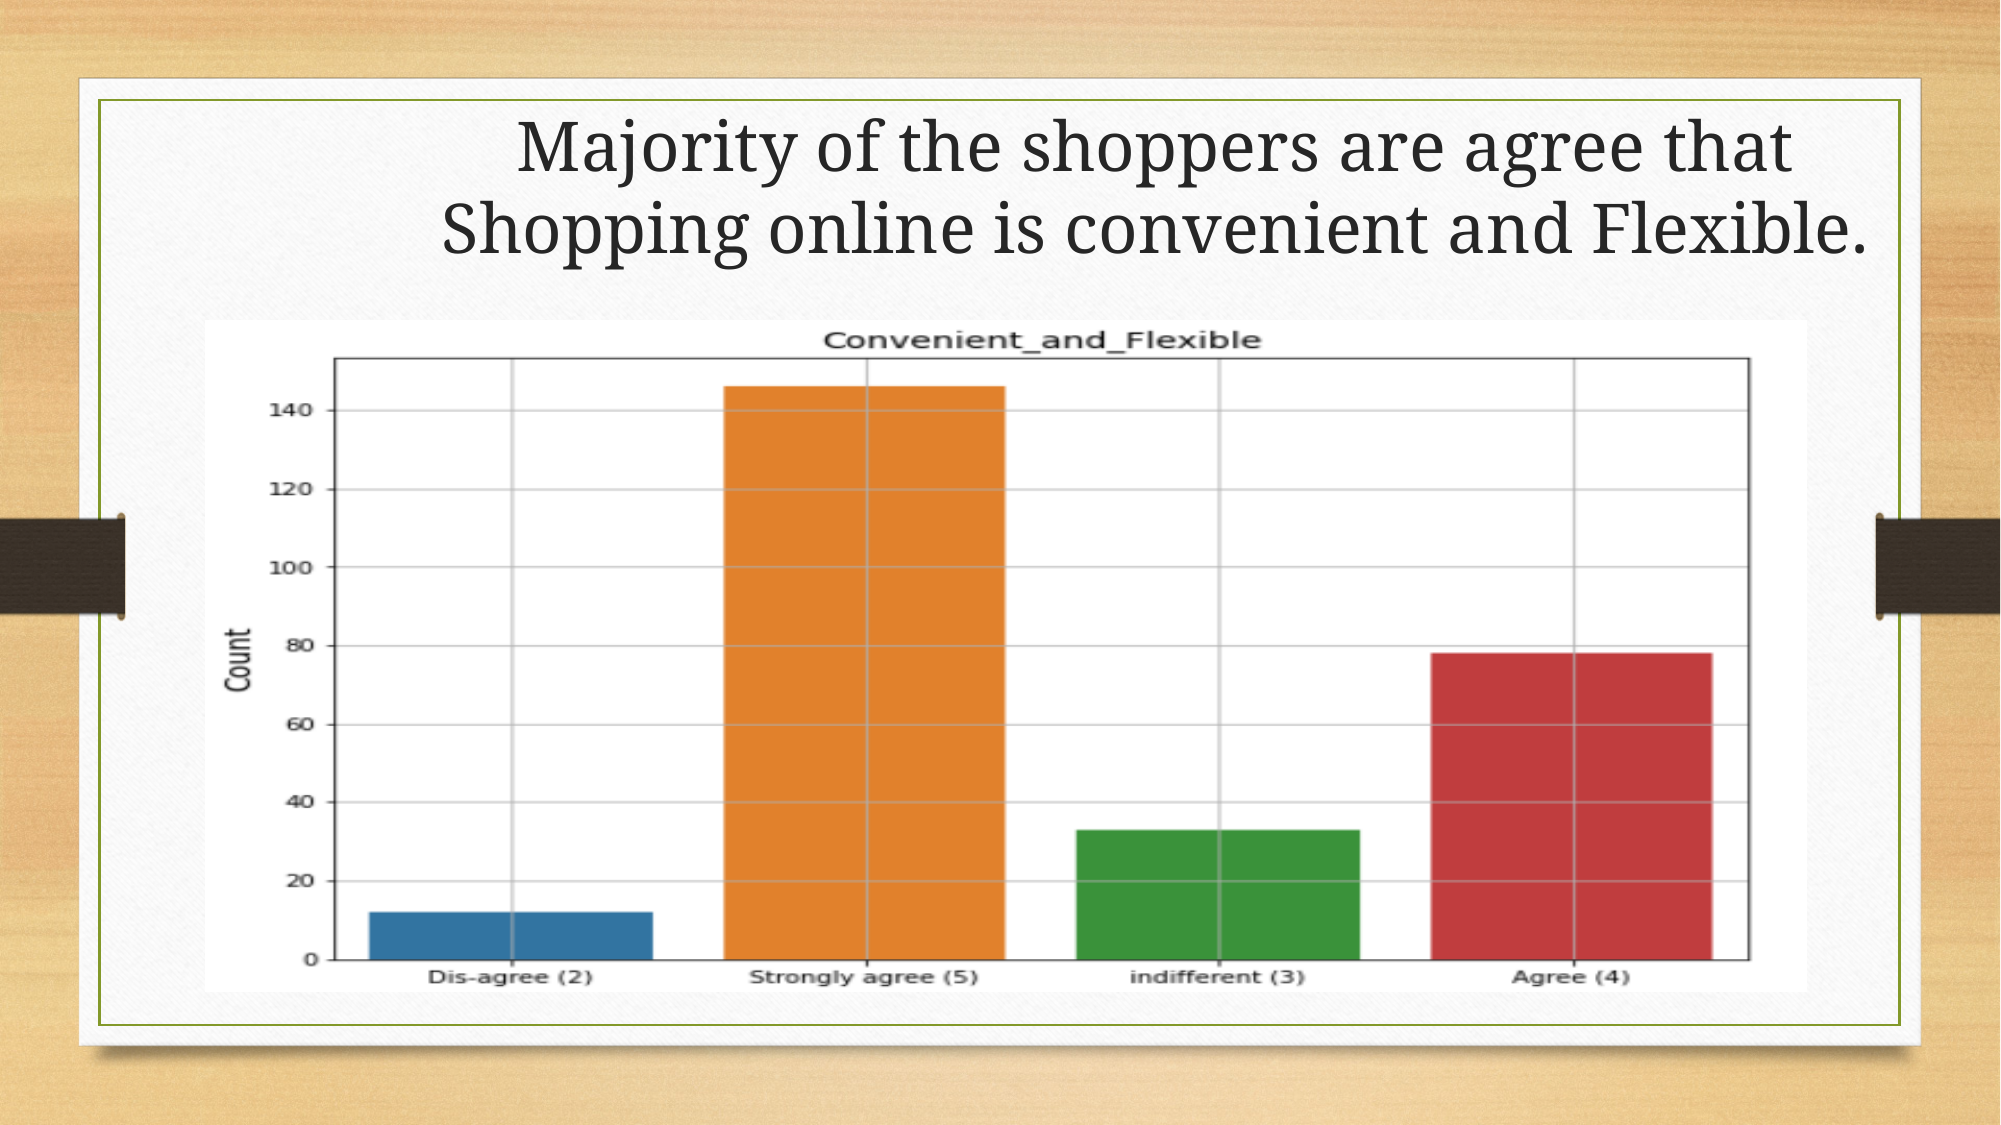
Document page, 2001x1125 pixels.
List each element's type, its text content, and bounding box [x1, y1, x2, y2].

picture [0, 0, 2001, 1125]
title Majority of the shoppers are agree that Shopping online is convenient and Flexible. [425, 56, 1888, 313]
